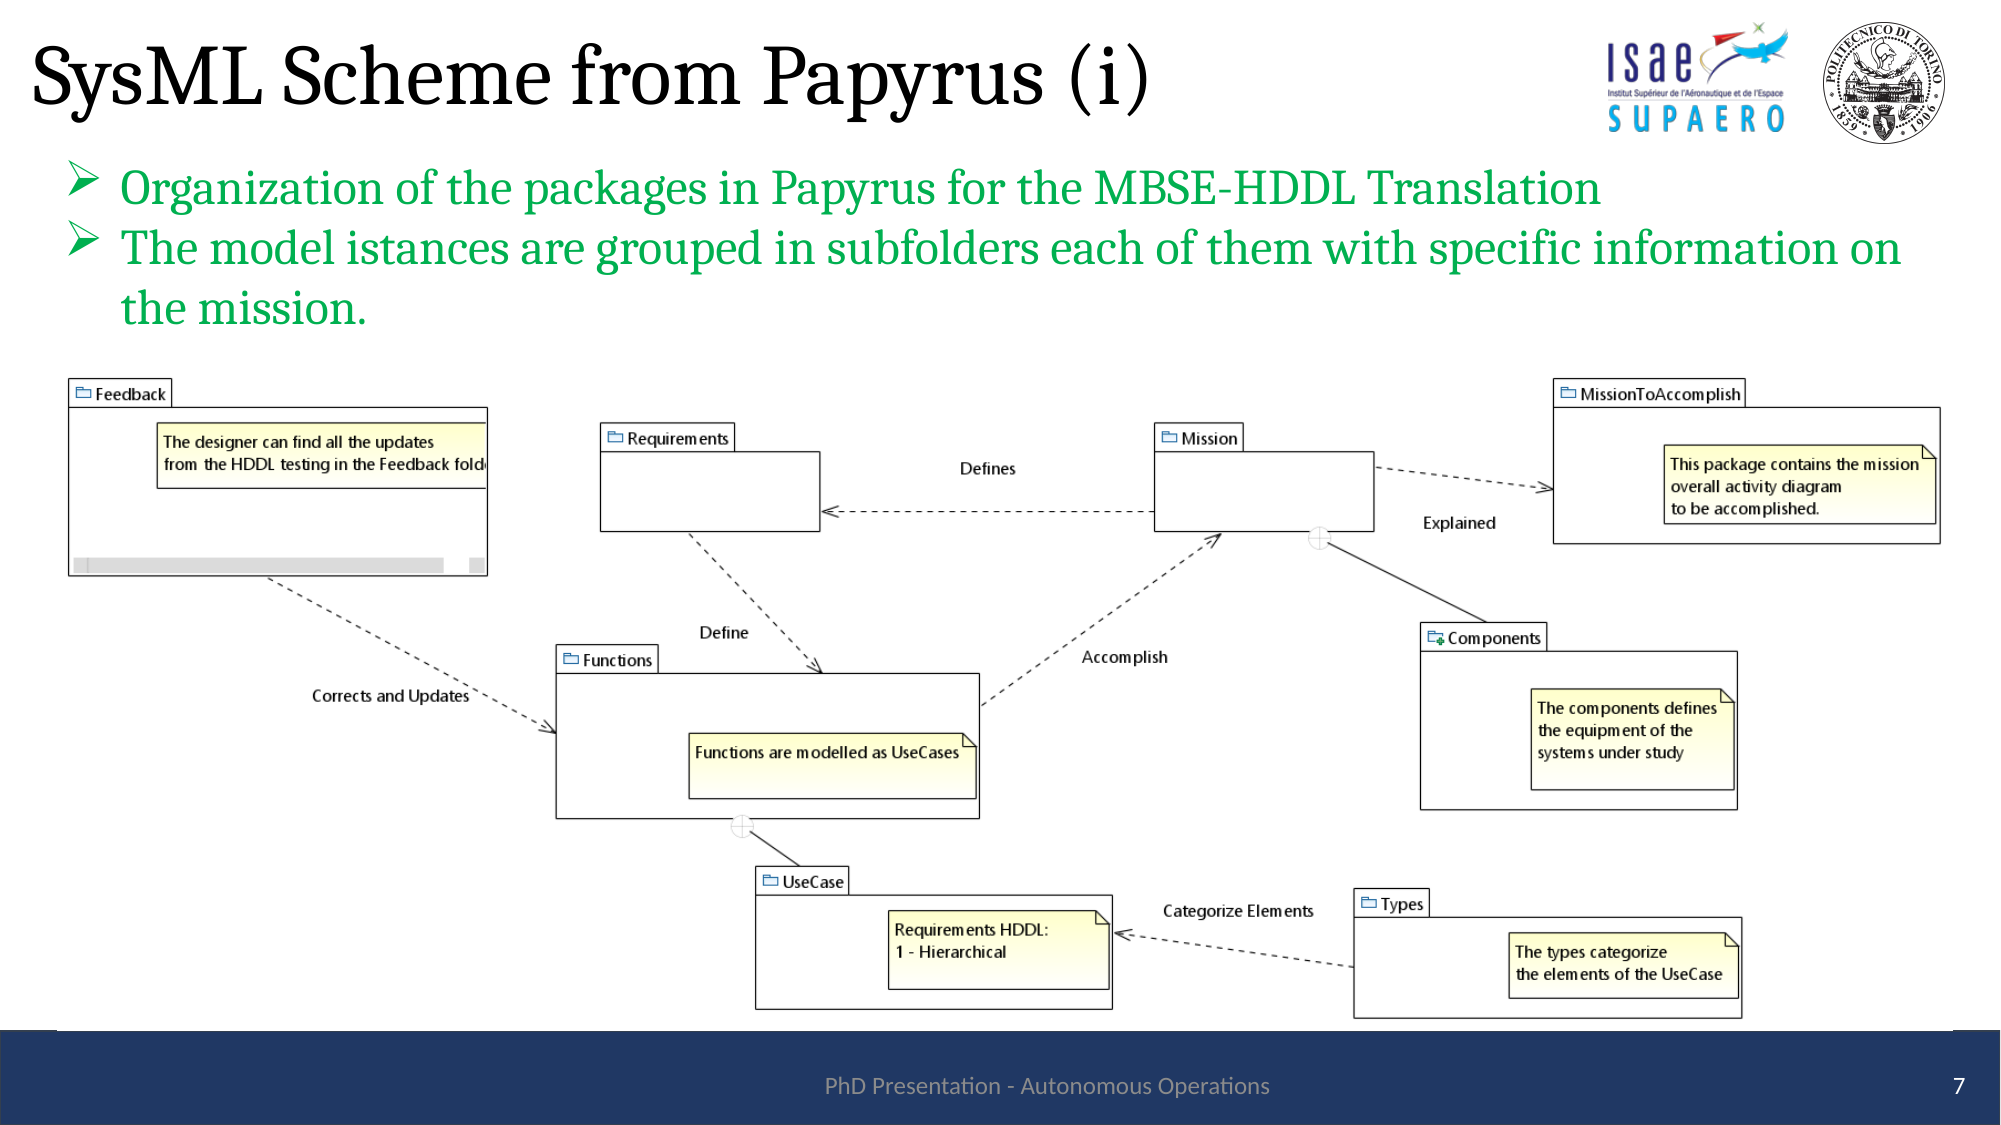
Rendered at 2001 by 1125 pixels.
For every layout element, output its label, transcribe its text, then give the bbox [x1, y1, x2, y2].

footer PhD Presentation - Autonomous Operations [710, 1054, 1386, 1115]
picture [1608, 22, 1788, 132]
slide_number 7 [1907, 1054, 1981, 1115]
picture [1823, 22, 1945, 144]
title SysML Scheme from Papyrus (i) [18, 22, 1544, 132]
picture [57, 367, 1953, 1031]
picture [1771, 109, 1779, 128]
text_box Organization of the packages in Papyrus for the MBSE-HDDL Translation The model istances are grouped in subfolders each of them with specific information on the mission. [49, 147, 1961, 403]
